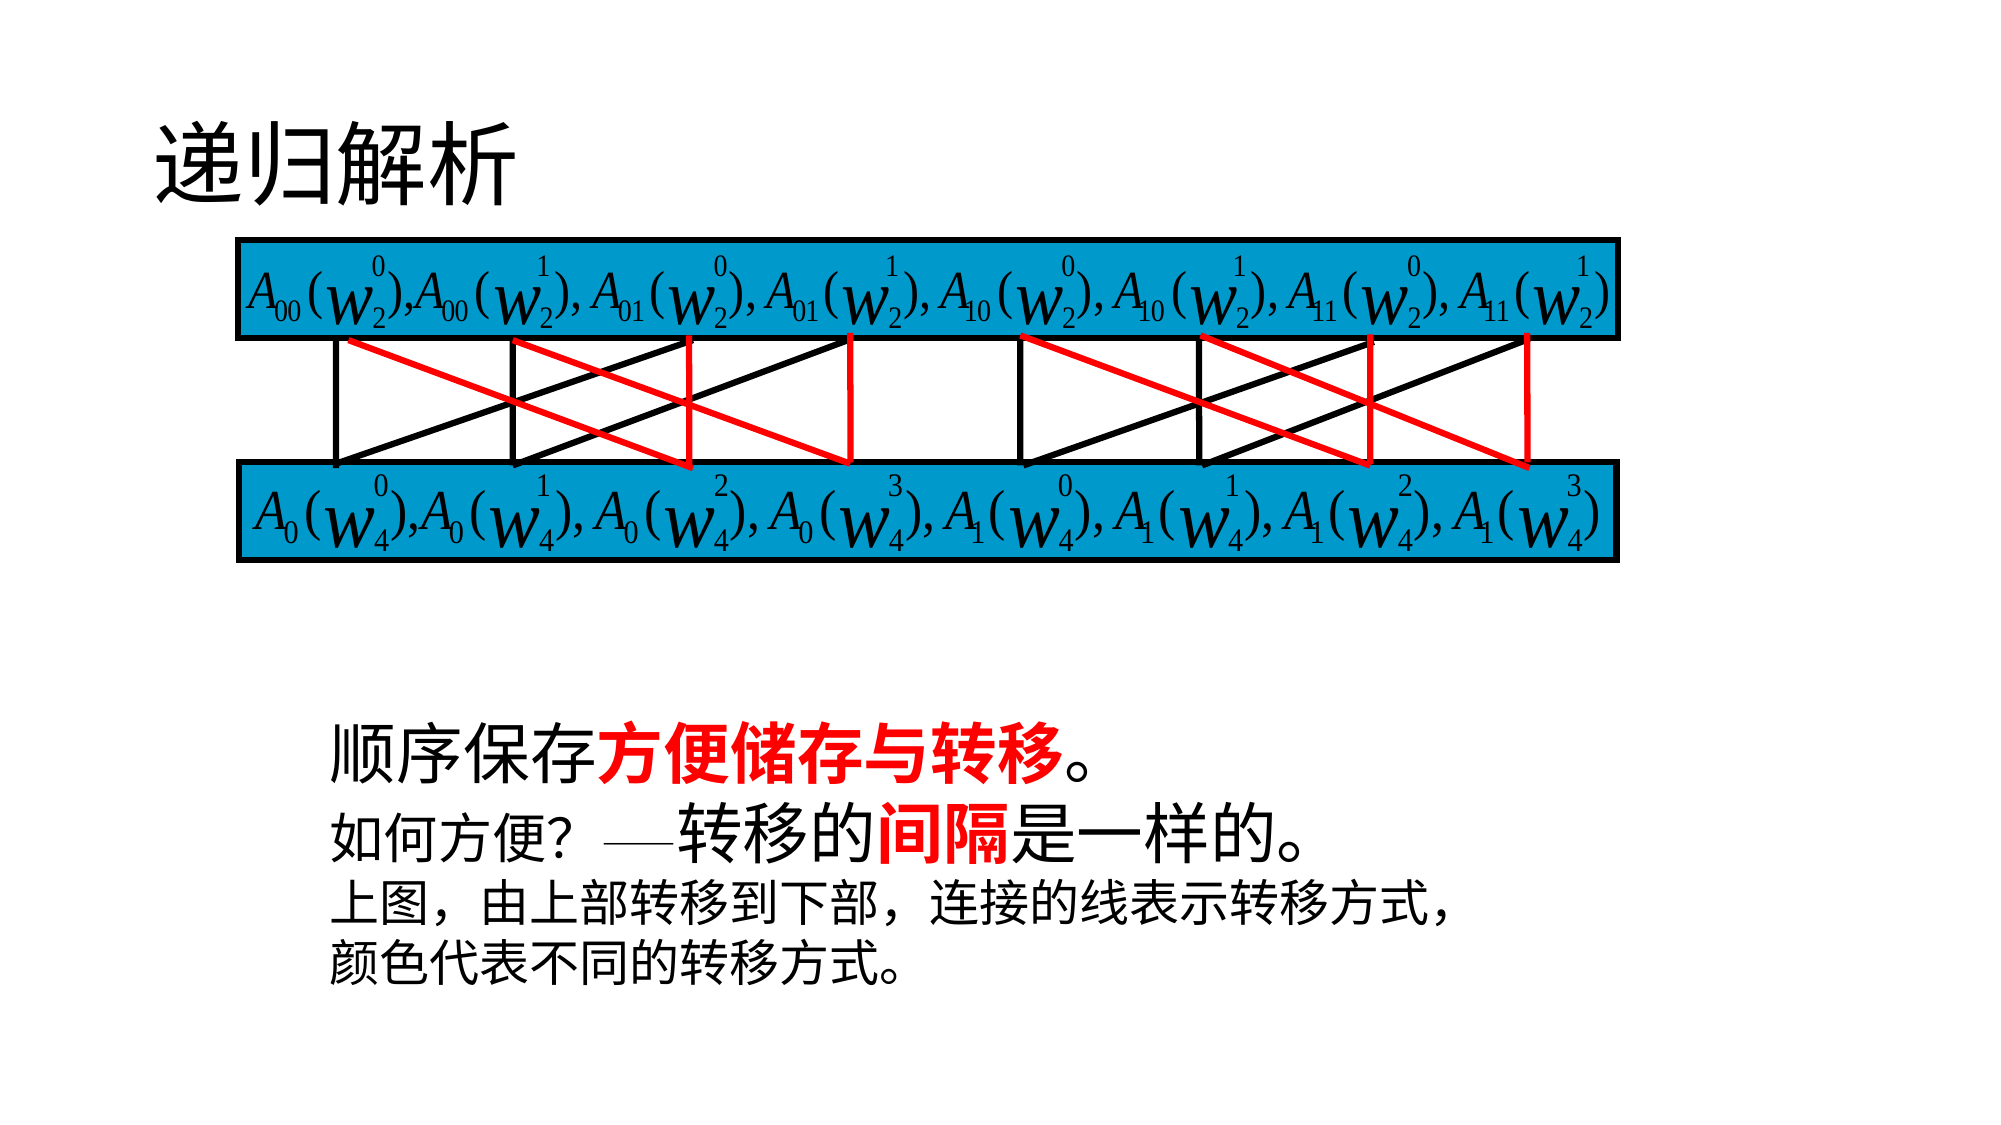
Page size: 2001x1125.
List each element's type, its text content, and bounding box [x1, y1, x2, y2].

title 递归解析 [137, 59, 1863, 278]
text_box 顺序保存方便储存与转移。 如何方便？——转移的间隔是一样的。 上图，由上部转移到下部，连接的线表示转移方式，颜色代表不同的转移方式。 [315, 704, 1473, 999]
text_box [237, 239, 1618, 563]
